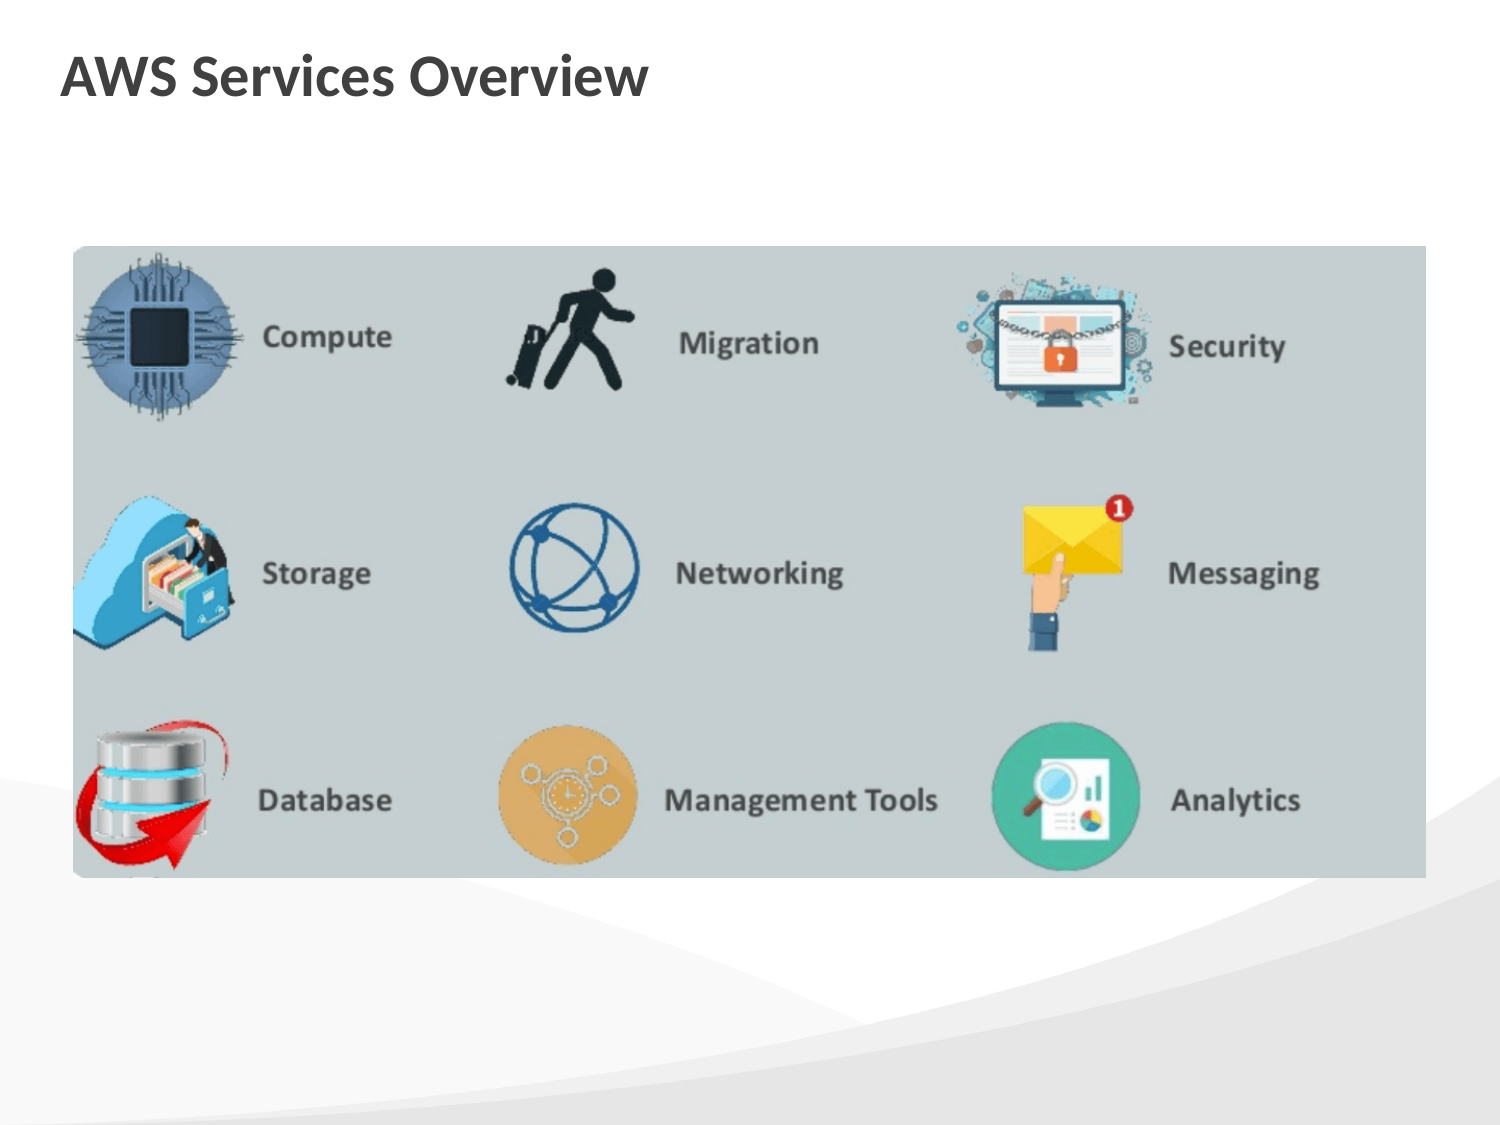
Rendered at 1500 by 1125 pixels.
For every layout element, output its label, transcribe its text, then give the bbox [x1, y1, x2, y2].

title AWS Services Overview [45, 24, 1450, 120]
picture [0, 0, 1500, 1125]
